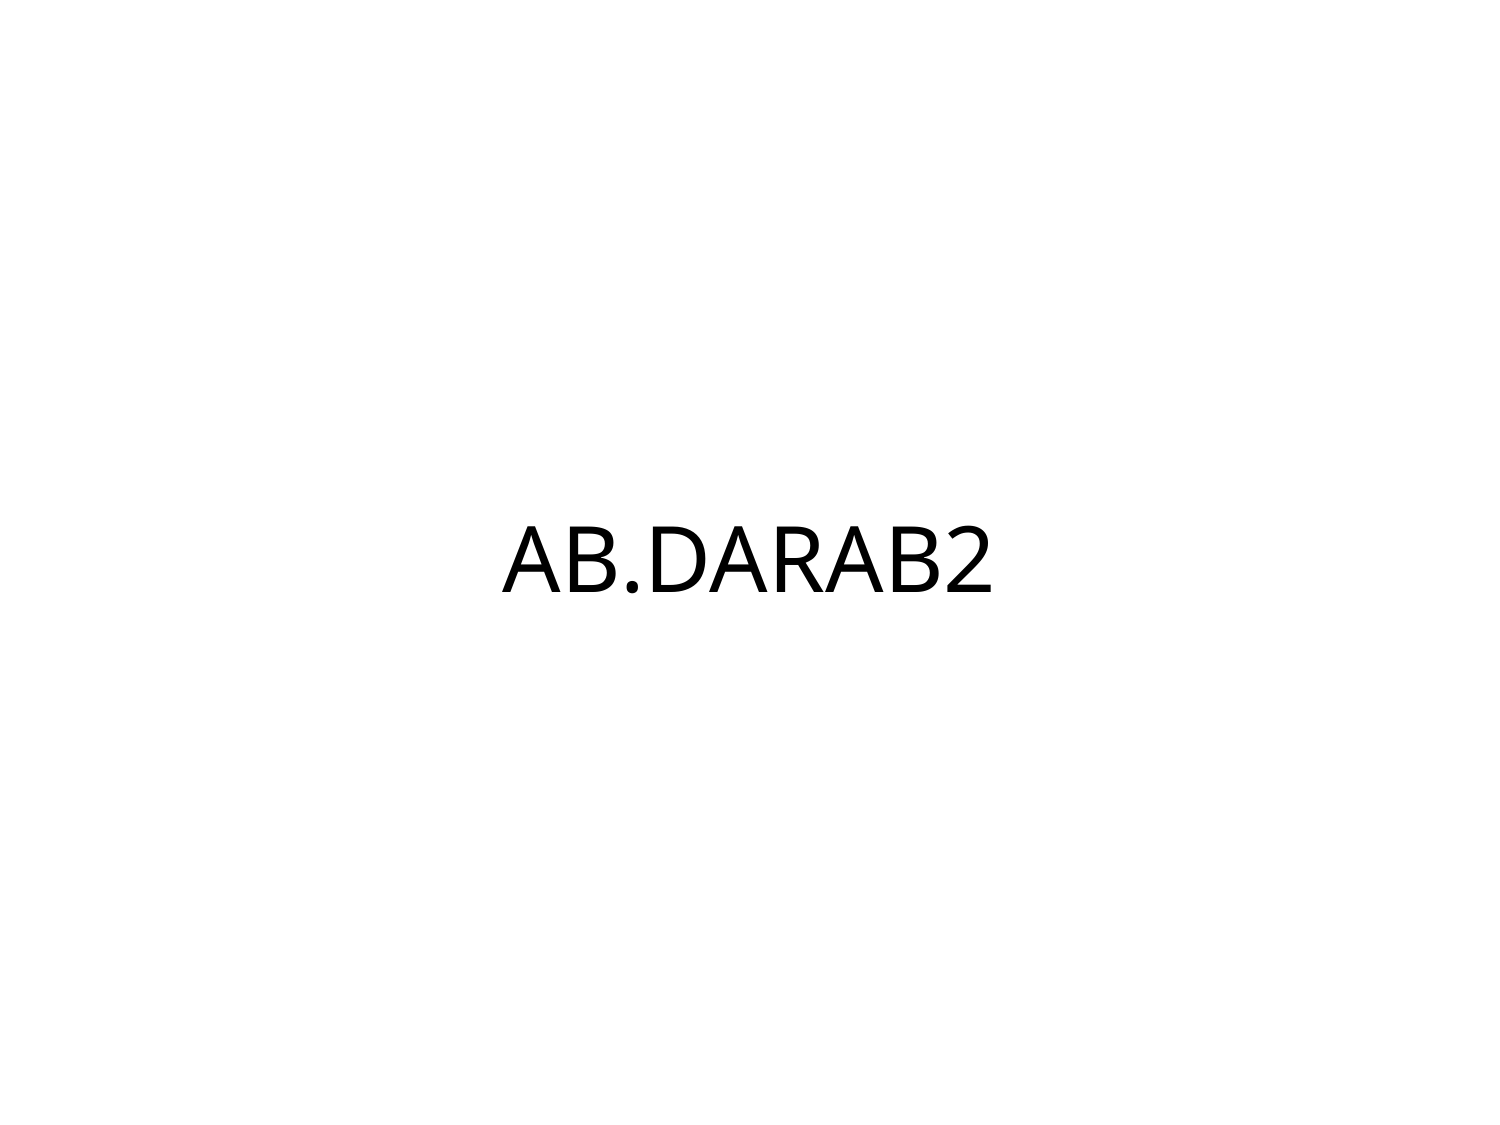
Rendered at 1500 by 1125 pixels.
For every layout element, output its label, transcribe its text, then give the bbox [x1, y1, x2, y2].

title AB.DARAB2 [103, 453, 1397, 672]
